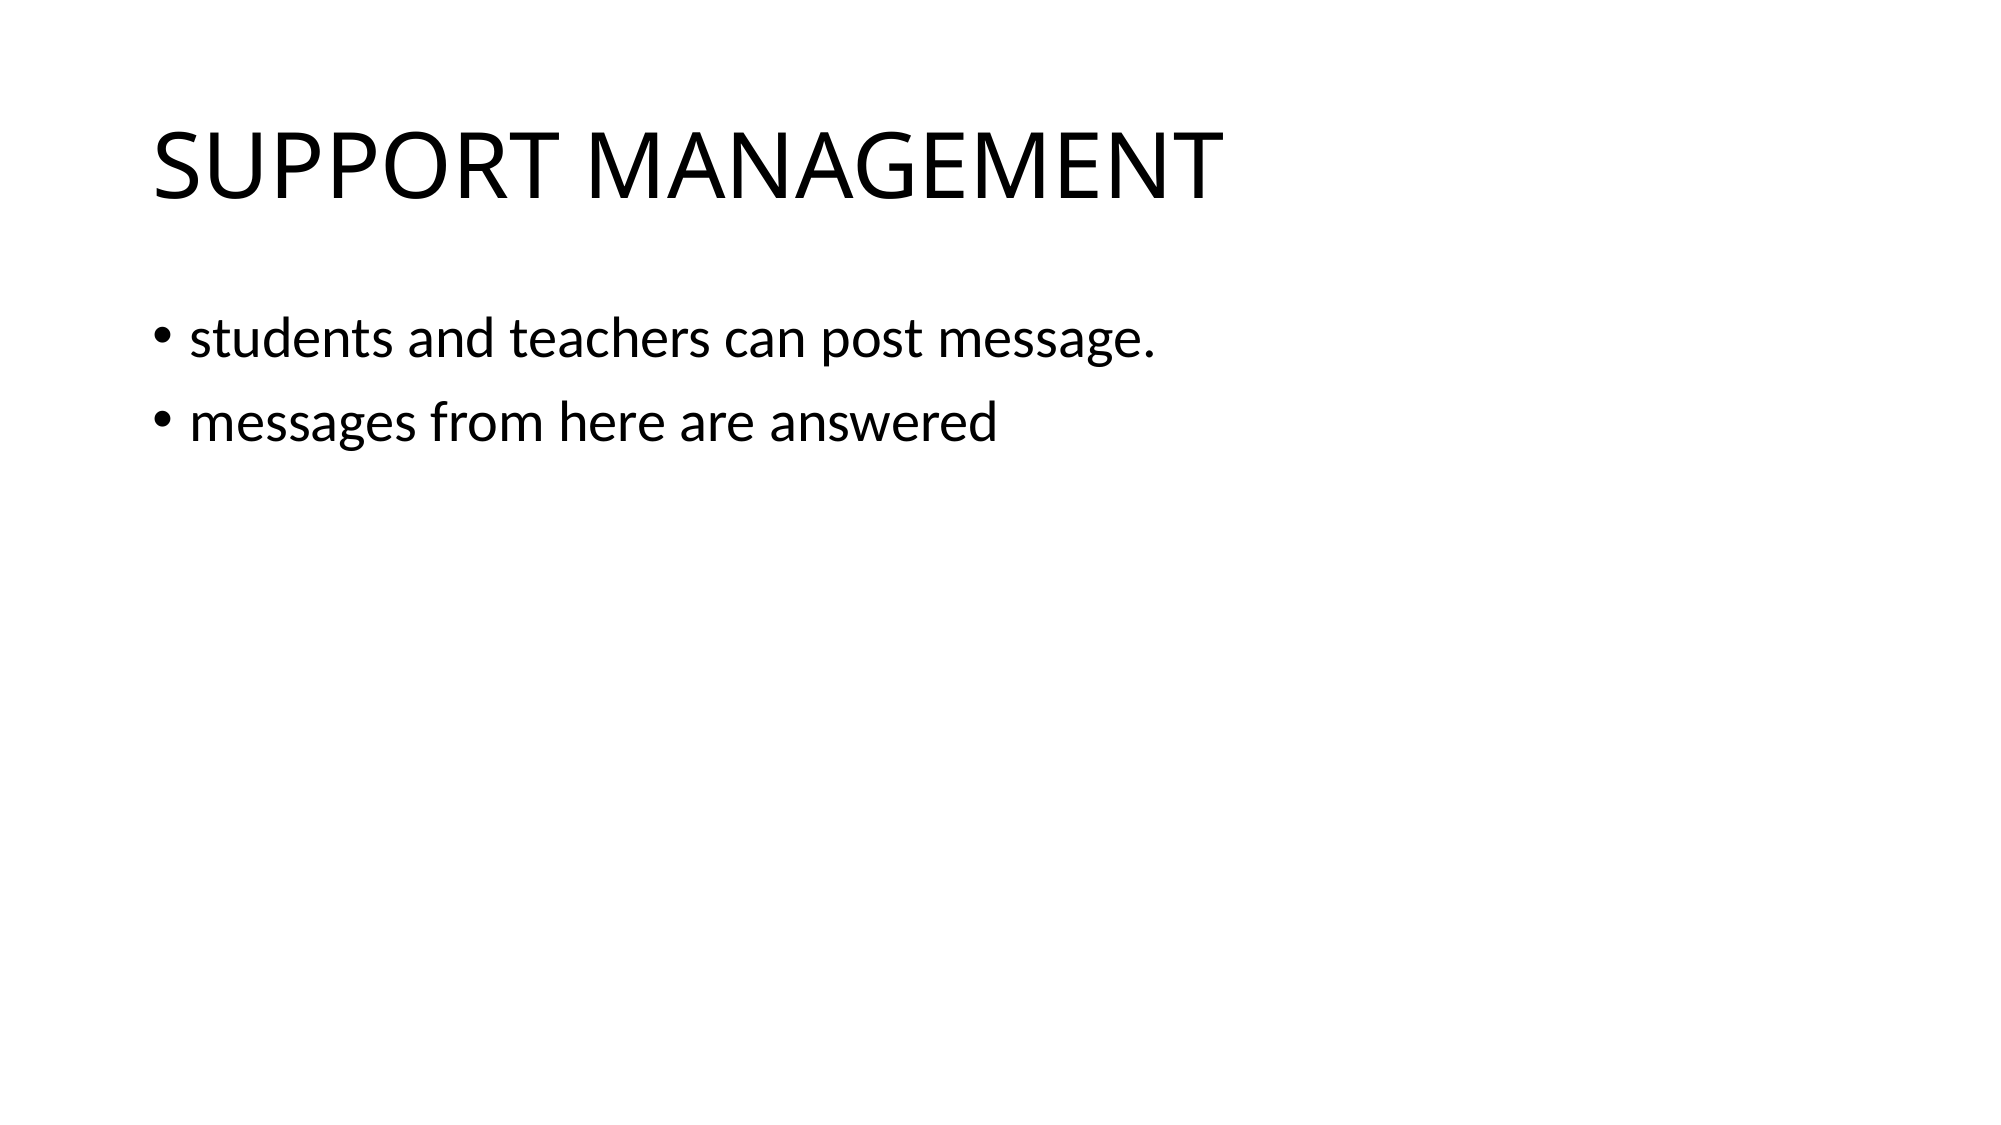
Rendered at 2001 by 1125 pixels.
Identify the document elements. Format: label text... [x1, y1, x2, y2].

list students and teachers can post message. messages from here are answered [137, 299, 1863, 1014]
title SUPPORT MANAGEMENT [137, 59, 1863, 278]
